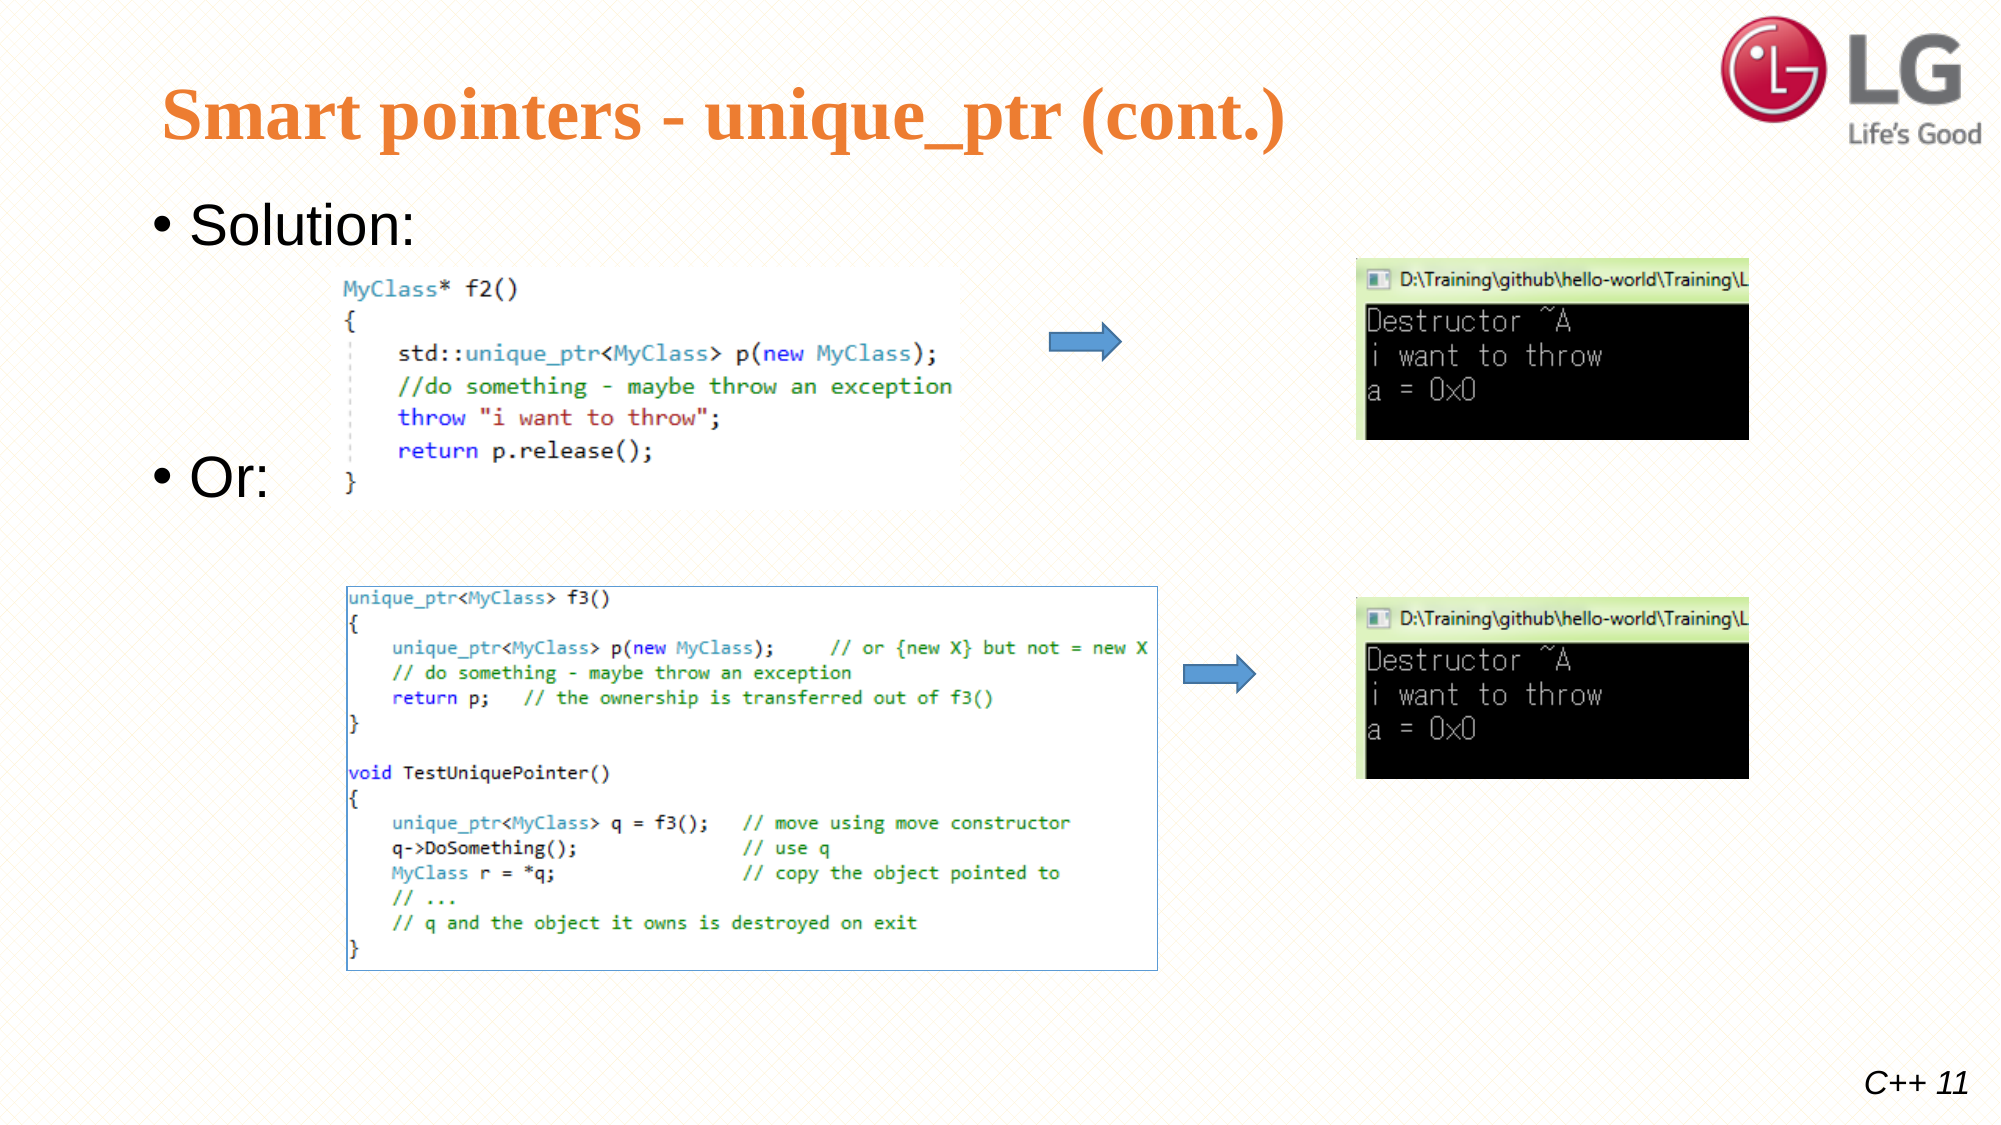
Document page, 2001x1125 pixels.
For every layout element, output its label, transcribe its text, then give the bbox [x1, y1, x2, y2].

picture [331, 267, 960, 510]
title Smart pointers - unique_ptr (cont.) [146, 36, 1303, 187]
picture [1704, 0, 2000, 164]
list Solution: Or: [137, 187, 1863, 1014]
picture [1355, 258, 1749, 440]
text_box [1048, 321, 1123, 362]
text_box [1183, 653, 1257, 695]
picture [347, 587, 1157, 970]
picture [1355, 597, 1749, 779]
